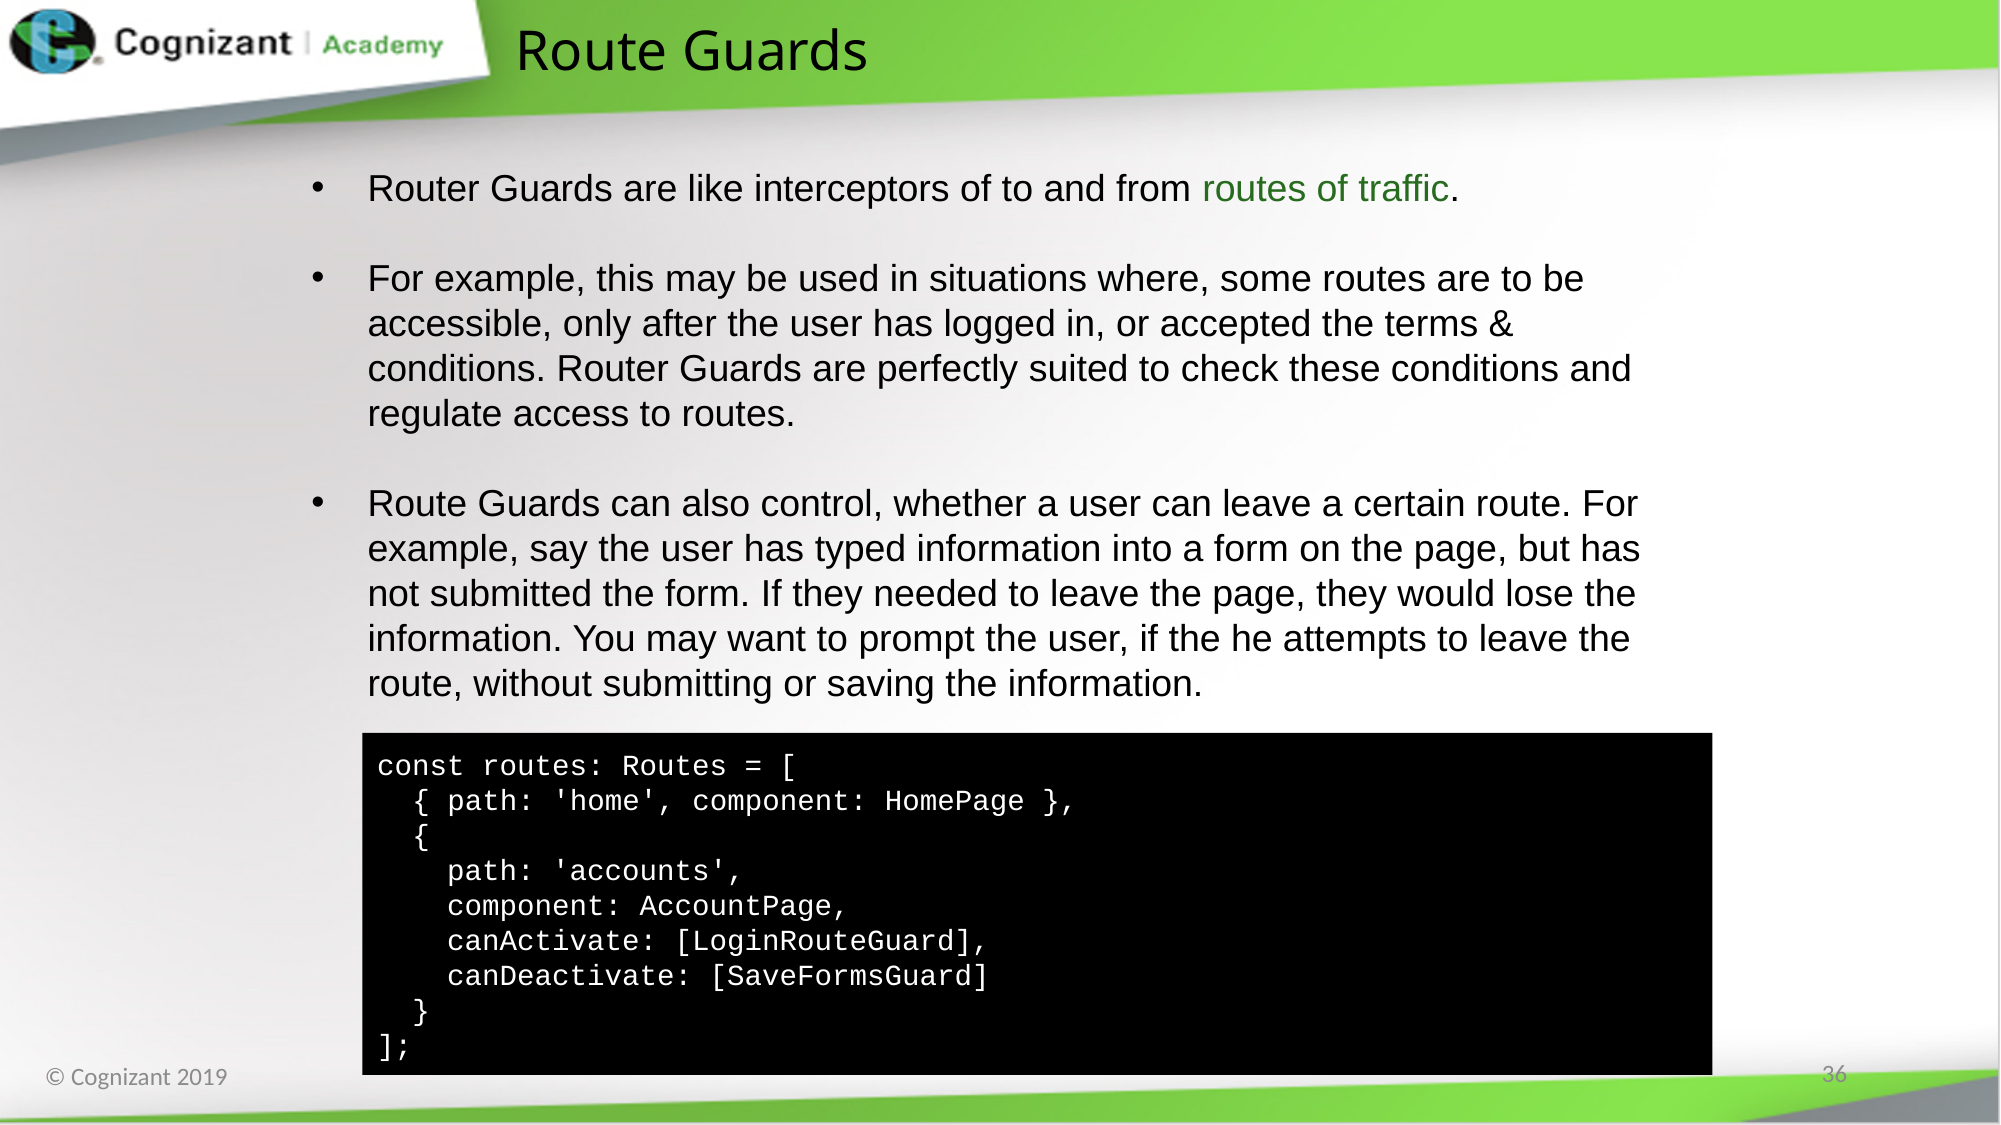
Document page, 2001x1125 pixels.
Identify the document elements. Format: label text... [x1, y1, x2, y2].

text_box Router Guards are like interceptors of to and from routes of traffic. For example, this may be used in situations where, some routes are to be accessible, only after the user has logged in, or accepted the terms & conditions. Router Guards are perfectly suited to check these conditions and regulate access to routes. Route Guards can also control, whether a user can leave a certain route. For example, say the user has typed information into a form on the page, but has not submitted the form. If they needed to leave the page, they would lose the information. You may want to prompt the user, if the he attempts to leave the route, without submitting or saving the information. [300, 158, 1700, 710]
picture [0, 0, 2001, 1125]
title Route Guards [500, 15, 1080, 91]
slide_number 36 [1412, 1042, 1863, 1103]
text_box const routes: Routes = [ { path: 'home', component: HomePage }, { path: 'accounts', component: AccountPage, canActivate: [LoginRouteGuard], canDeactivate: [SaveFormsGuard] } ]; [361, 732, 1713, 1076]
footer © Cognizant 2019 [23, 1056, 249, 1094]
